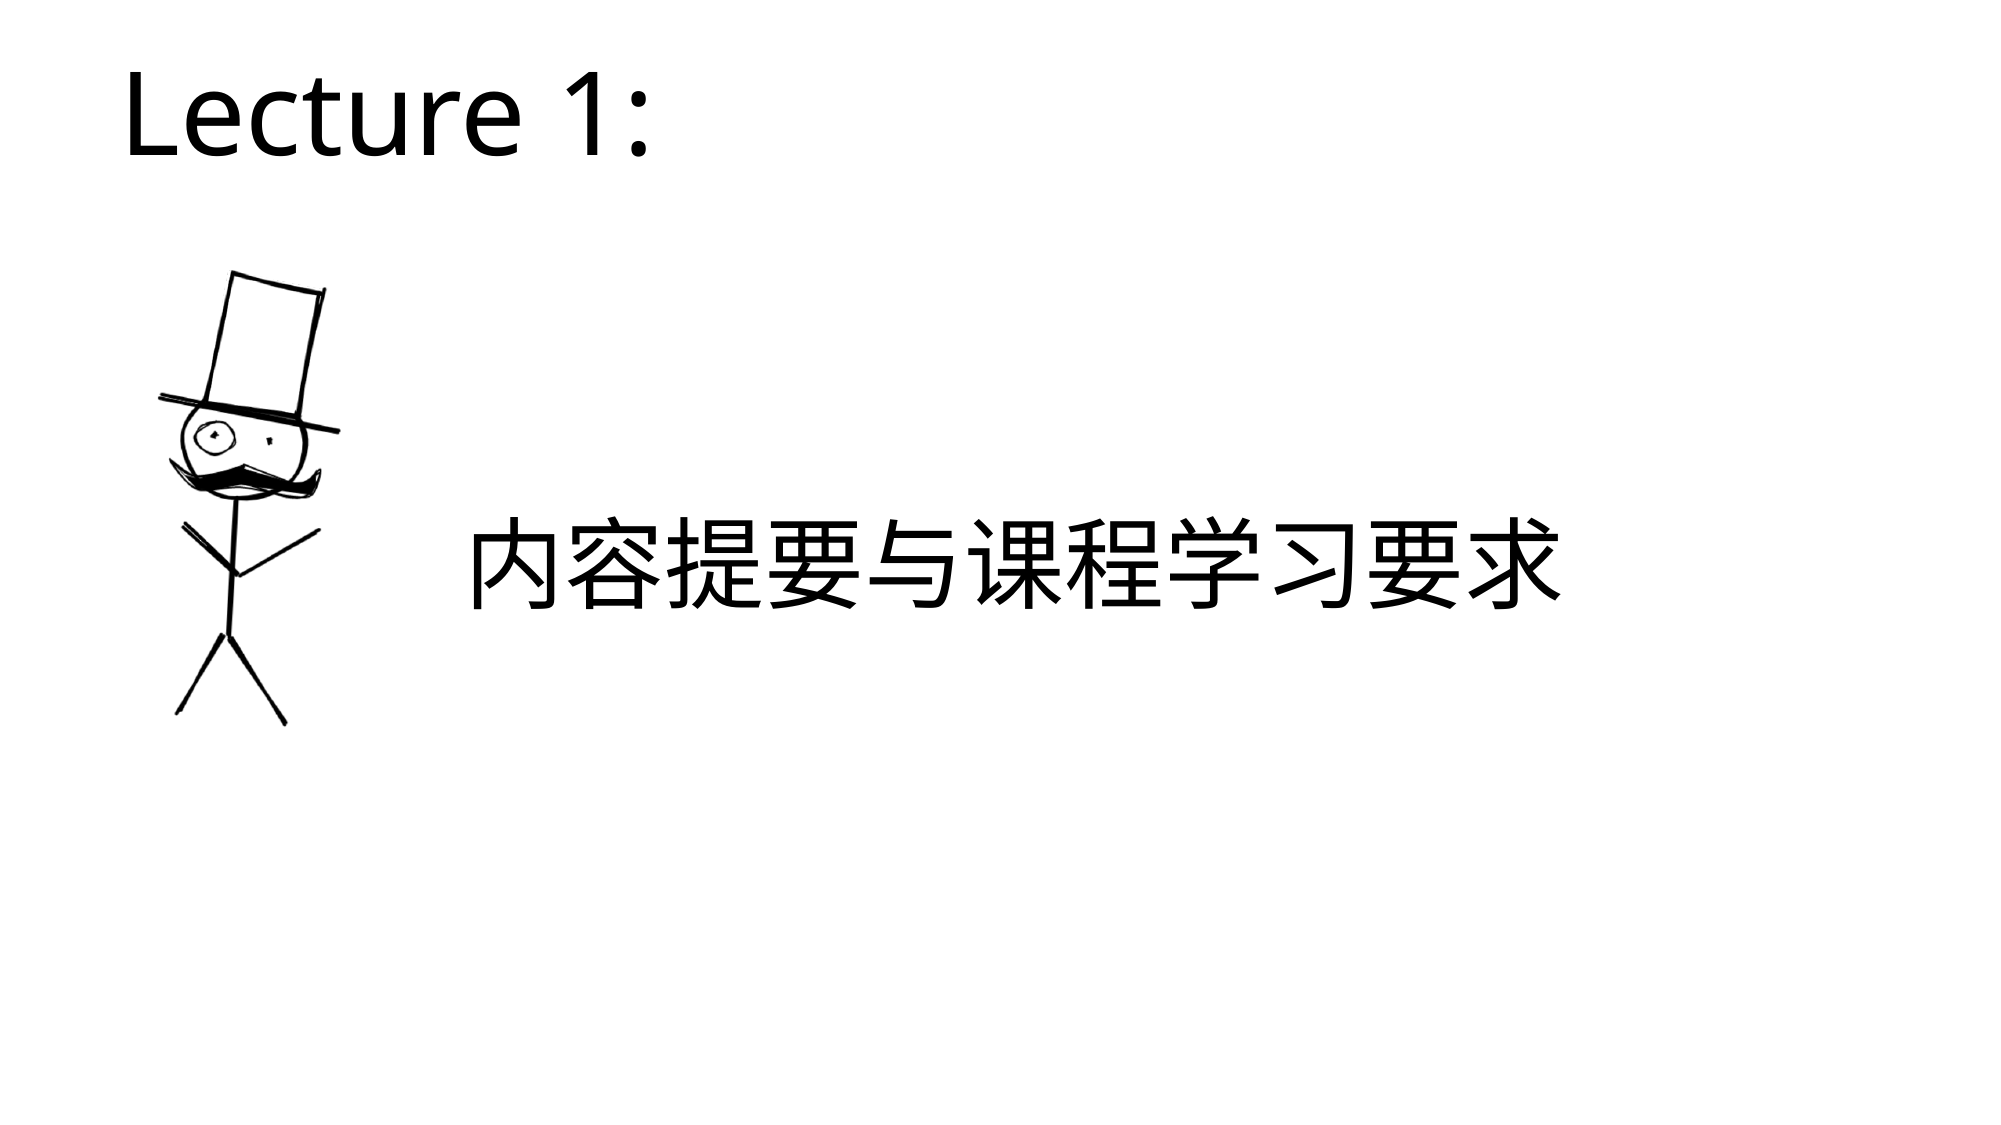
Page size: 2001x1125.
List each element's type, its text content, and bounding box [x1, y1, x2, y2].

picture [142, 257, 356, 742]
text_box 内容提要与课程学习要求 [449, 494, 1608, 629]
title Lecture 1: [57, 47, 717, 188]
